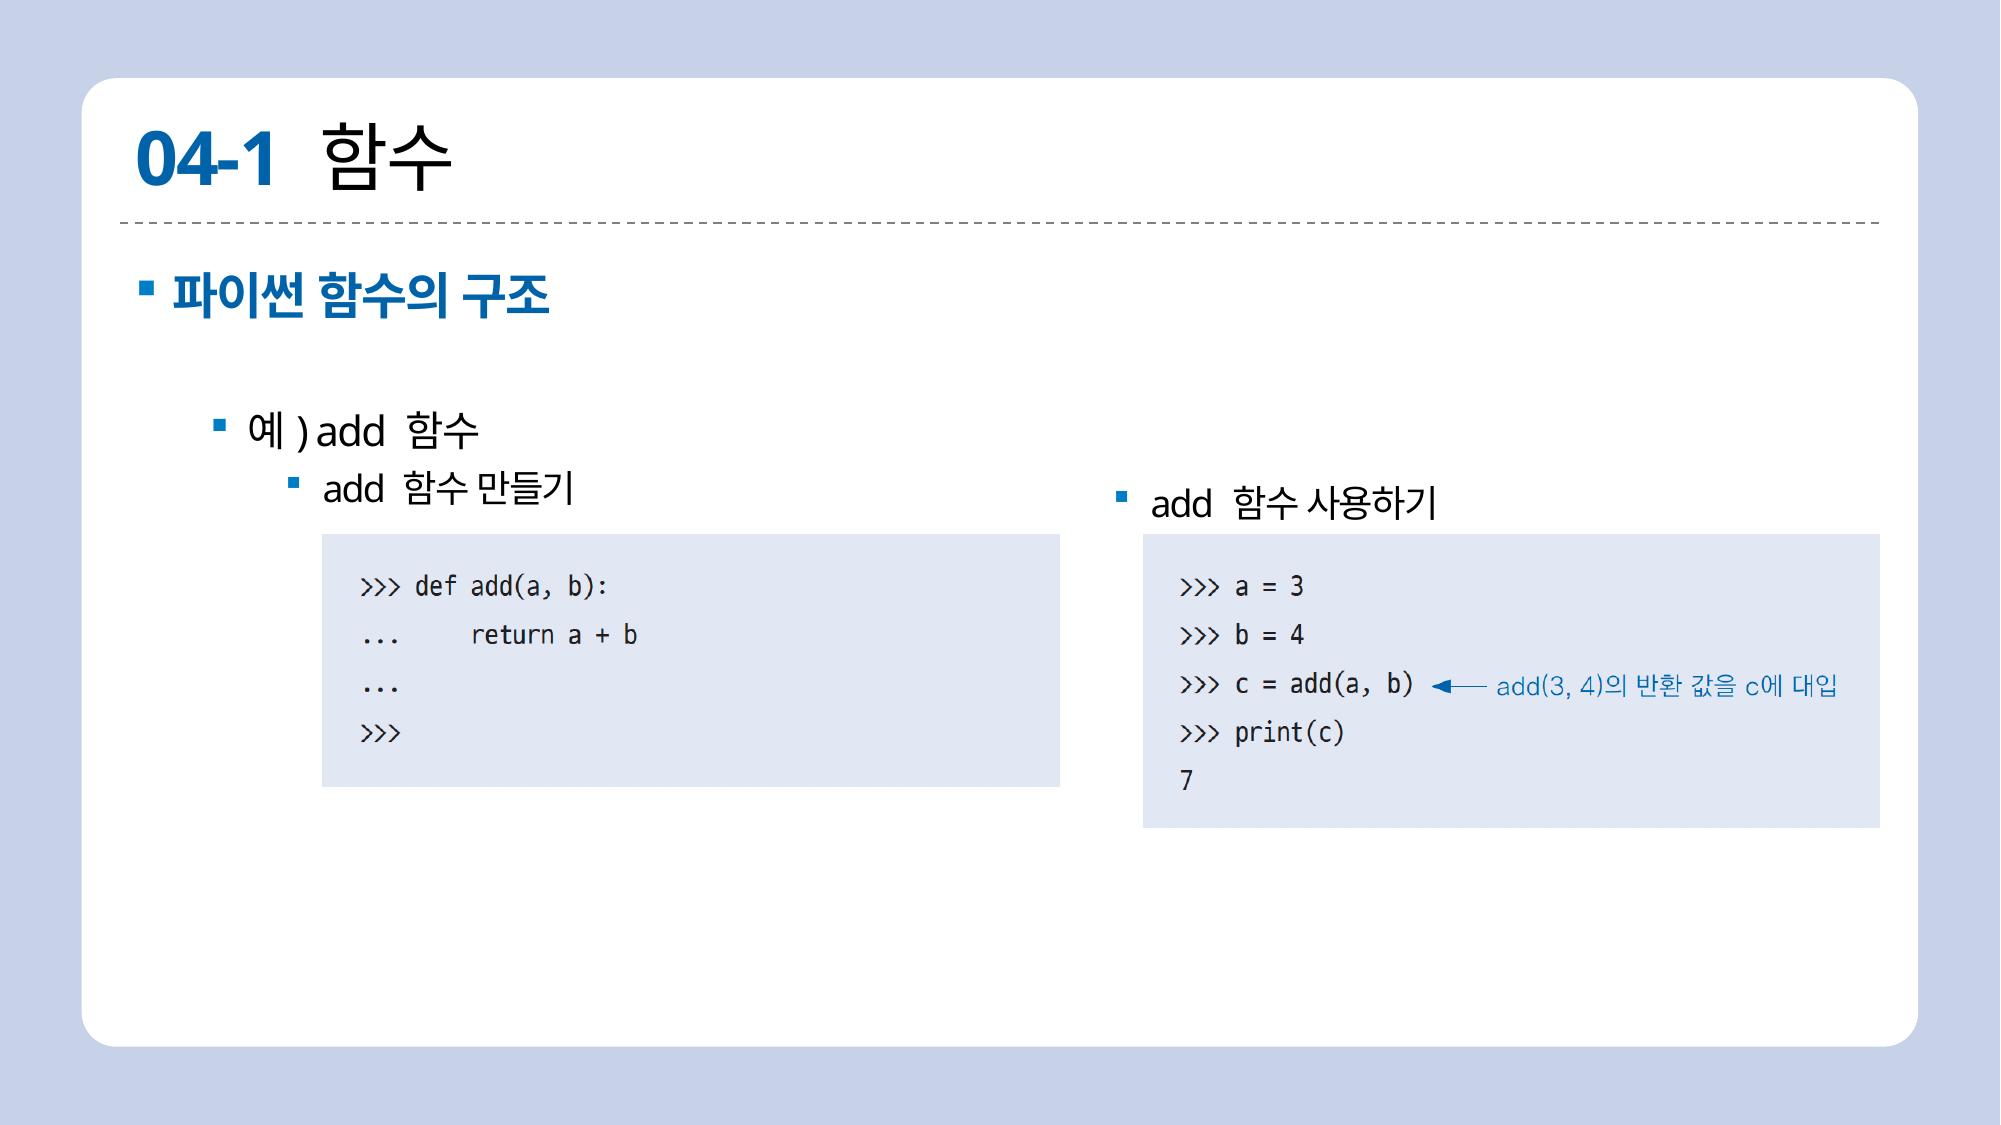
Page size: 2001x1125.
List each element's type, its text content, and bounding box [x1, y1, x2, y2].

list add 함수 사용하기 [948, 257, 1880, 1009]
title 04-1 함수 [120, 109, 1880, 209]
picture [1143, 534, 1880, 828]
picture [322, 534, 1060, 787]
list 파이썬 함수의 구조 예) add 함수 add 함수 만들기 [120, 257, 948, 1009]
